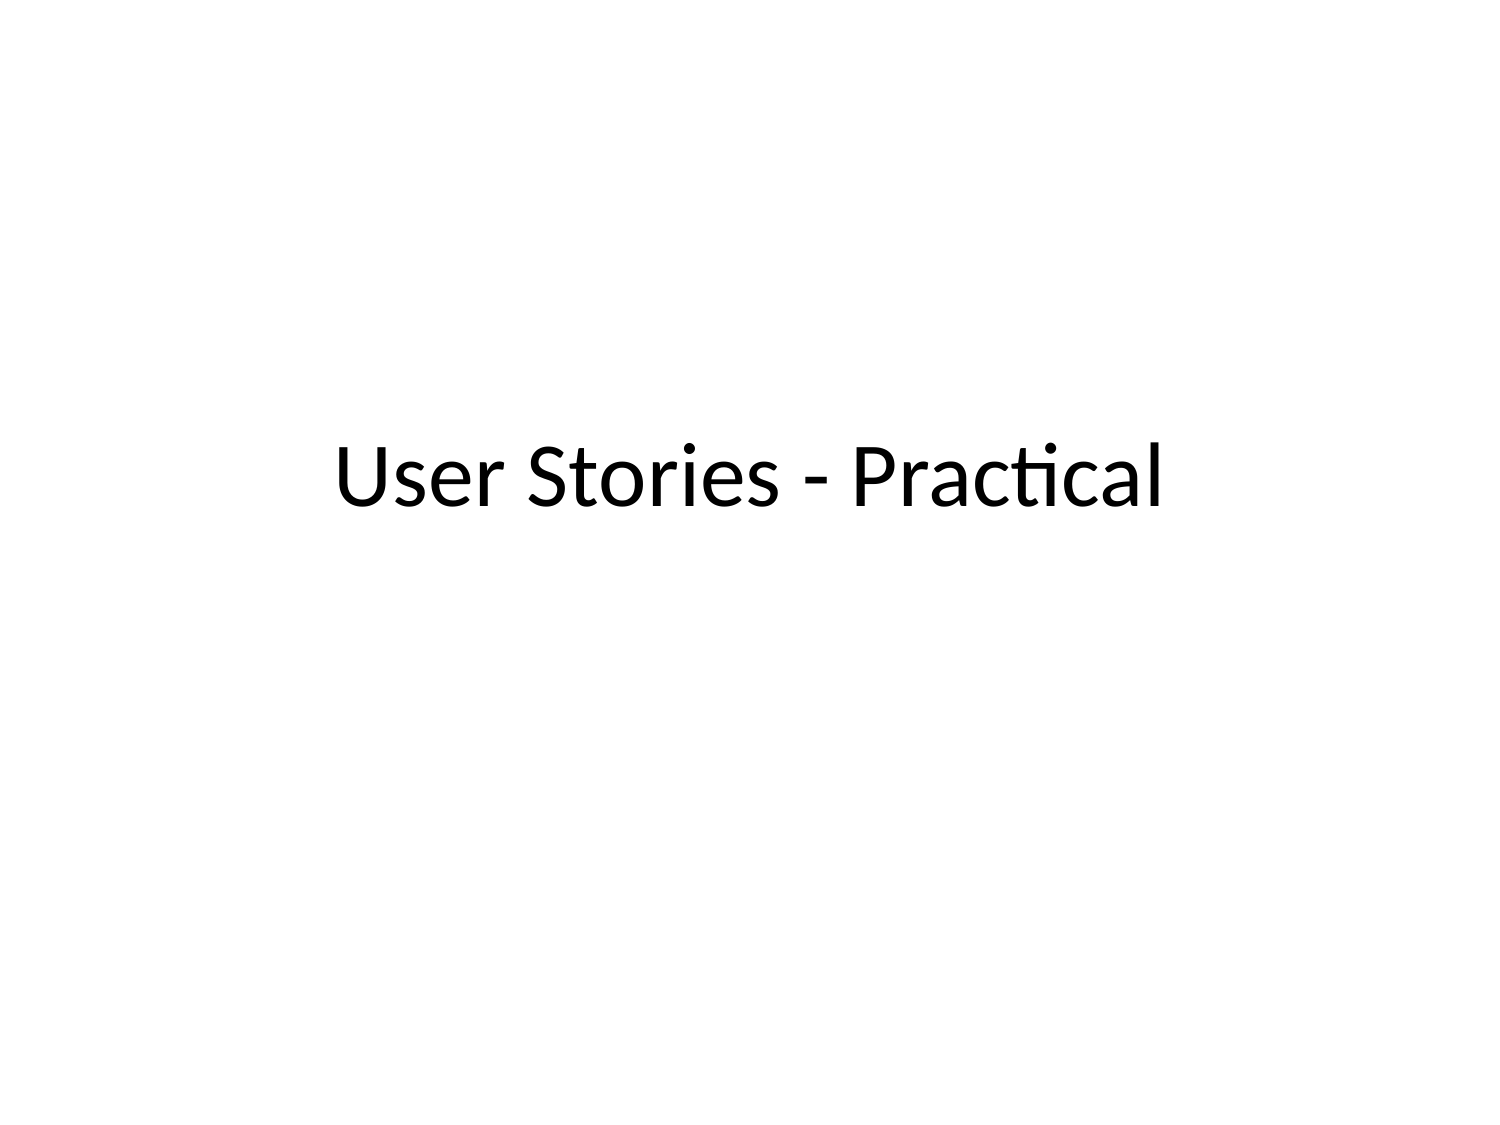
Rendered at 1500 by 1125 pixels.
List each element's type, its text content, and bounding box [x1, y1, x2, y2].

title User Stories - Practical [112, 349, 1388, 591]
